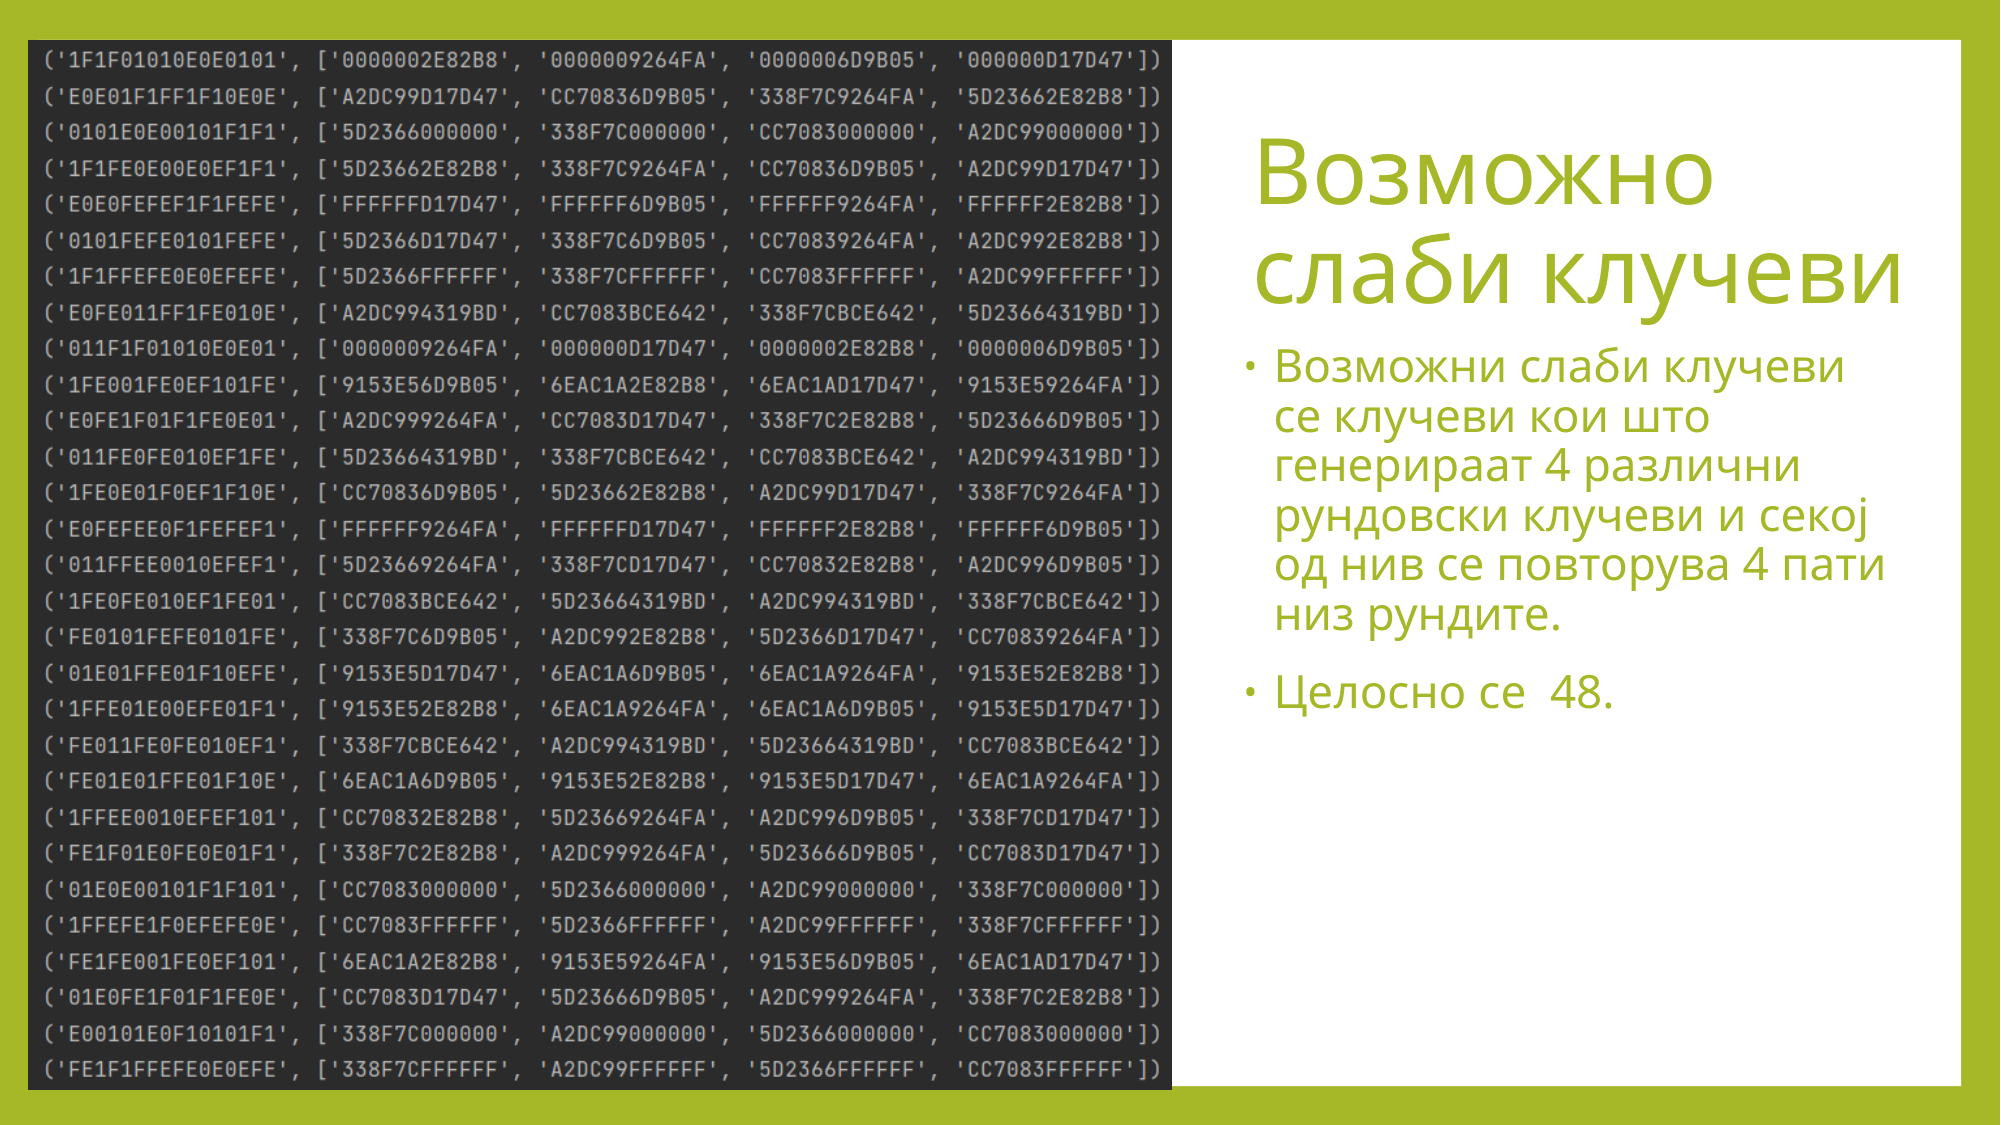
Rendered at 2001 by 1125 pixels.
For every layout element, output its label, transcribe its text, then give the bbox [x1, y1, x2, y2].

title Возможно слаби клучеви [1237, 113, 1938, 336]
list Возможни слаби клучеви се клучеви кои што генерираат 4 различни рундовски клучеви и секој од нив се повторува 4 пати низ рундите. Целосно се 48. [1220, 335, 1921, 999]
picture [27, 40, 1173, 1091]
